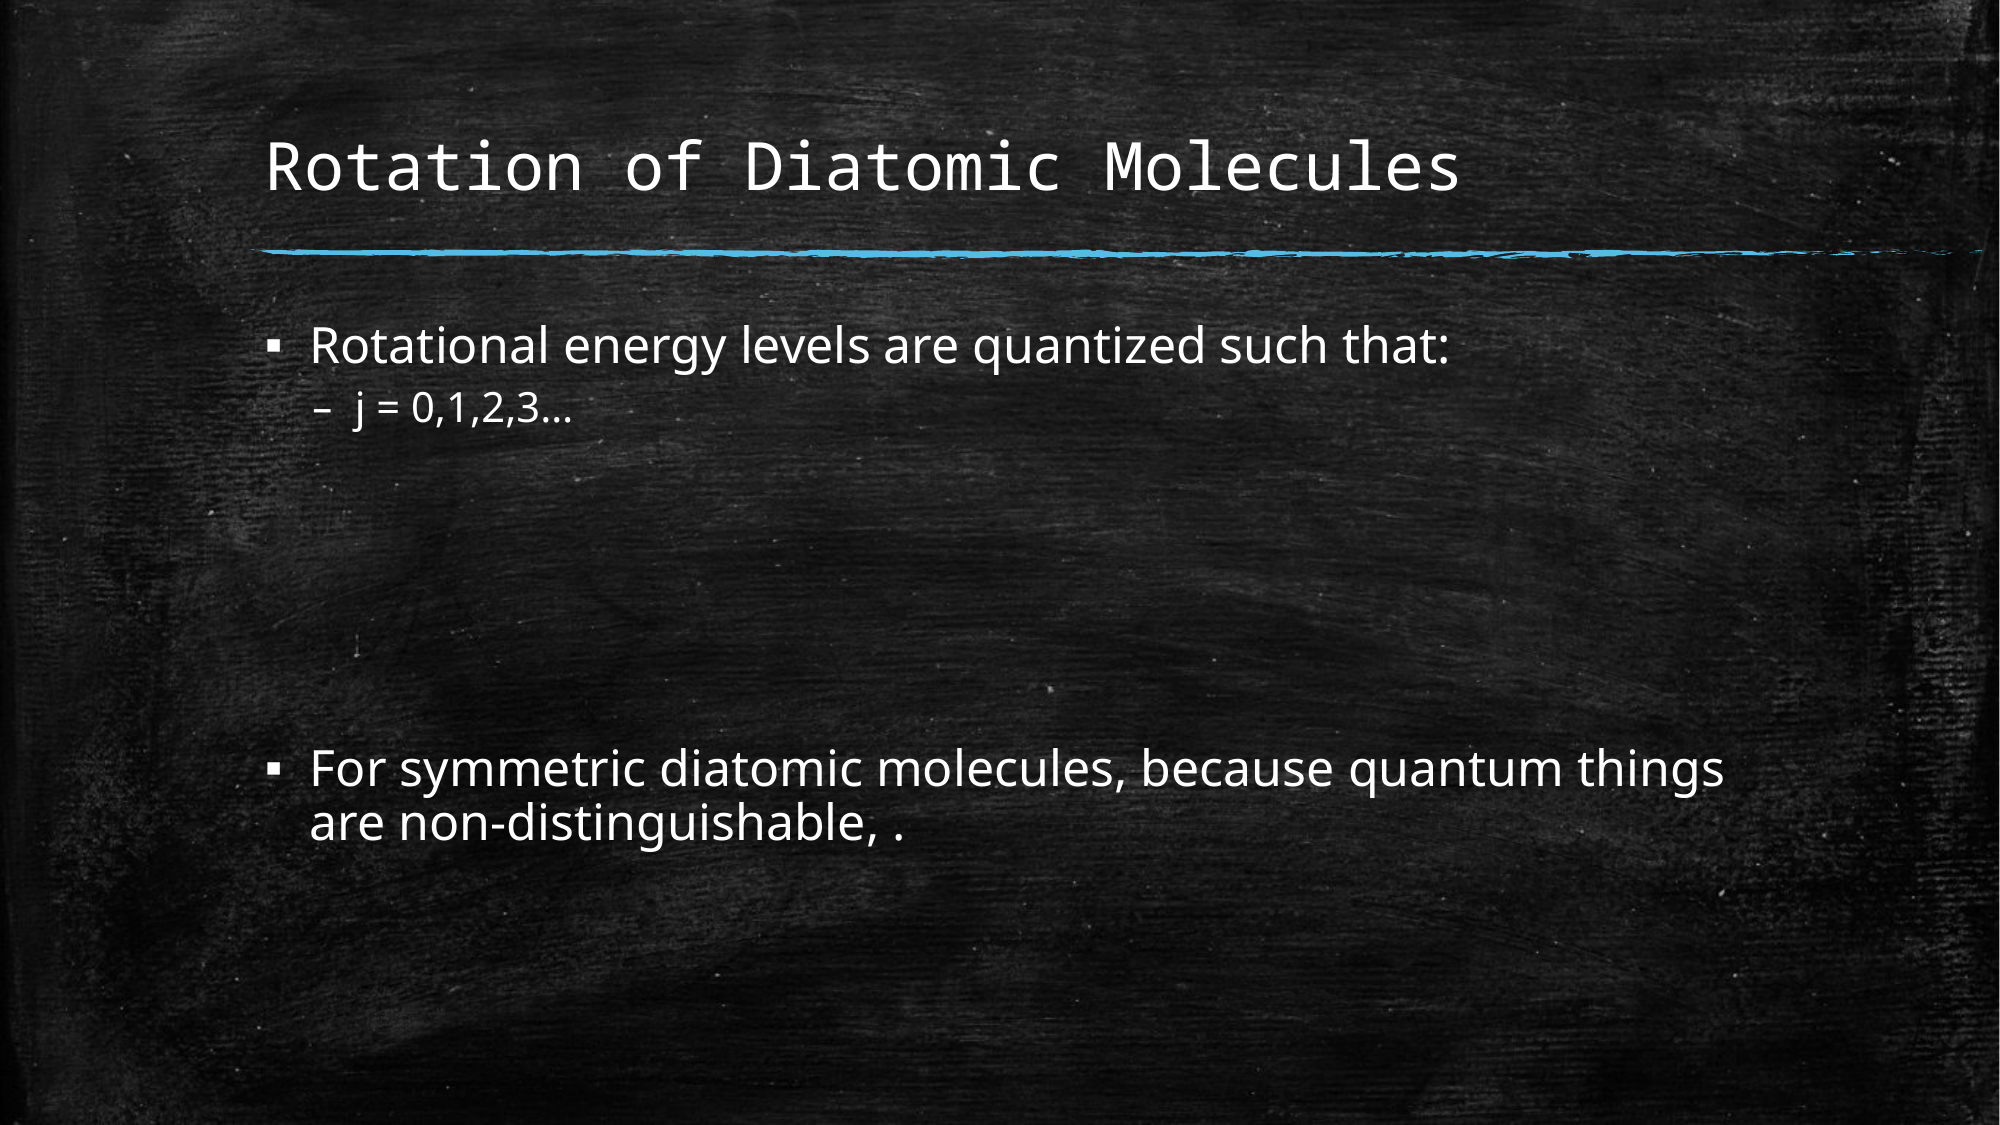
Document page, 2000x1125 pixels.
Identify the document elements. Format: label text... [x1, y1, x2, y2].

title Rotation of Diatomic Molecules [249, 45, 1750, 213]
